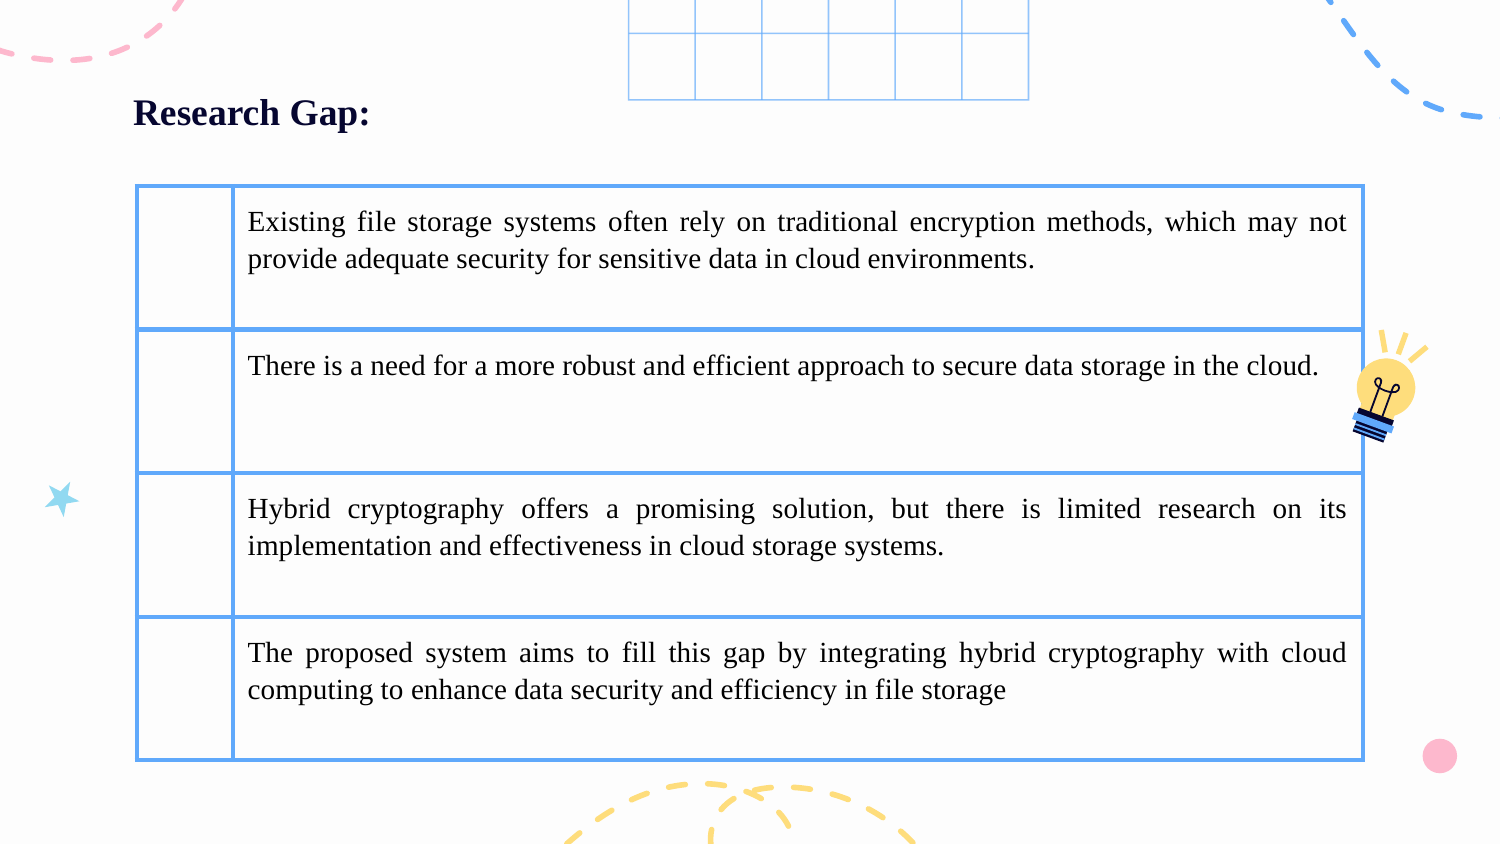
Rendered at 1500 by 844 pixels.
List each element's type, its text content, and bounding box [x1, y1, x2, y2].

table_header Existing file storage systems often rely on traditional encryption methods, which may not provide adequate security for sensitive data in cloud environments. [235, 188, 1361, 327]
table_header [139, 188, 231, 327]
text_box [1352, 329, 1429, 443]
table_cell There is a need for a more robust and efficient approach to secure data storage in the cloud. [235, 332, 1361, 471]
table_cell Hybrid cryptography offers a promising solution, but there is limited research on its implementation and effectiveness in cloud storage systems. [235, 475, 1361, 615]
table_cell [139, 332, 231, 471]
table_cell [139, 475, 231, 615]
table_cell [139, 619, 231, 758]
table_cell The proposed system aims to fill this gap by integrating hybrid cryptography with cloud computing to enhance data security and efficiency in file storage [235, 619, 1361, 758]
text_box [628, 0, 1029, 72]
title Research Gap: [118, 72, 1382, 163]
